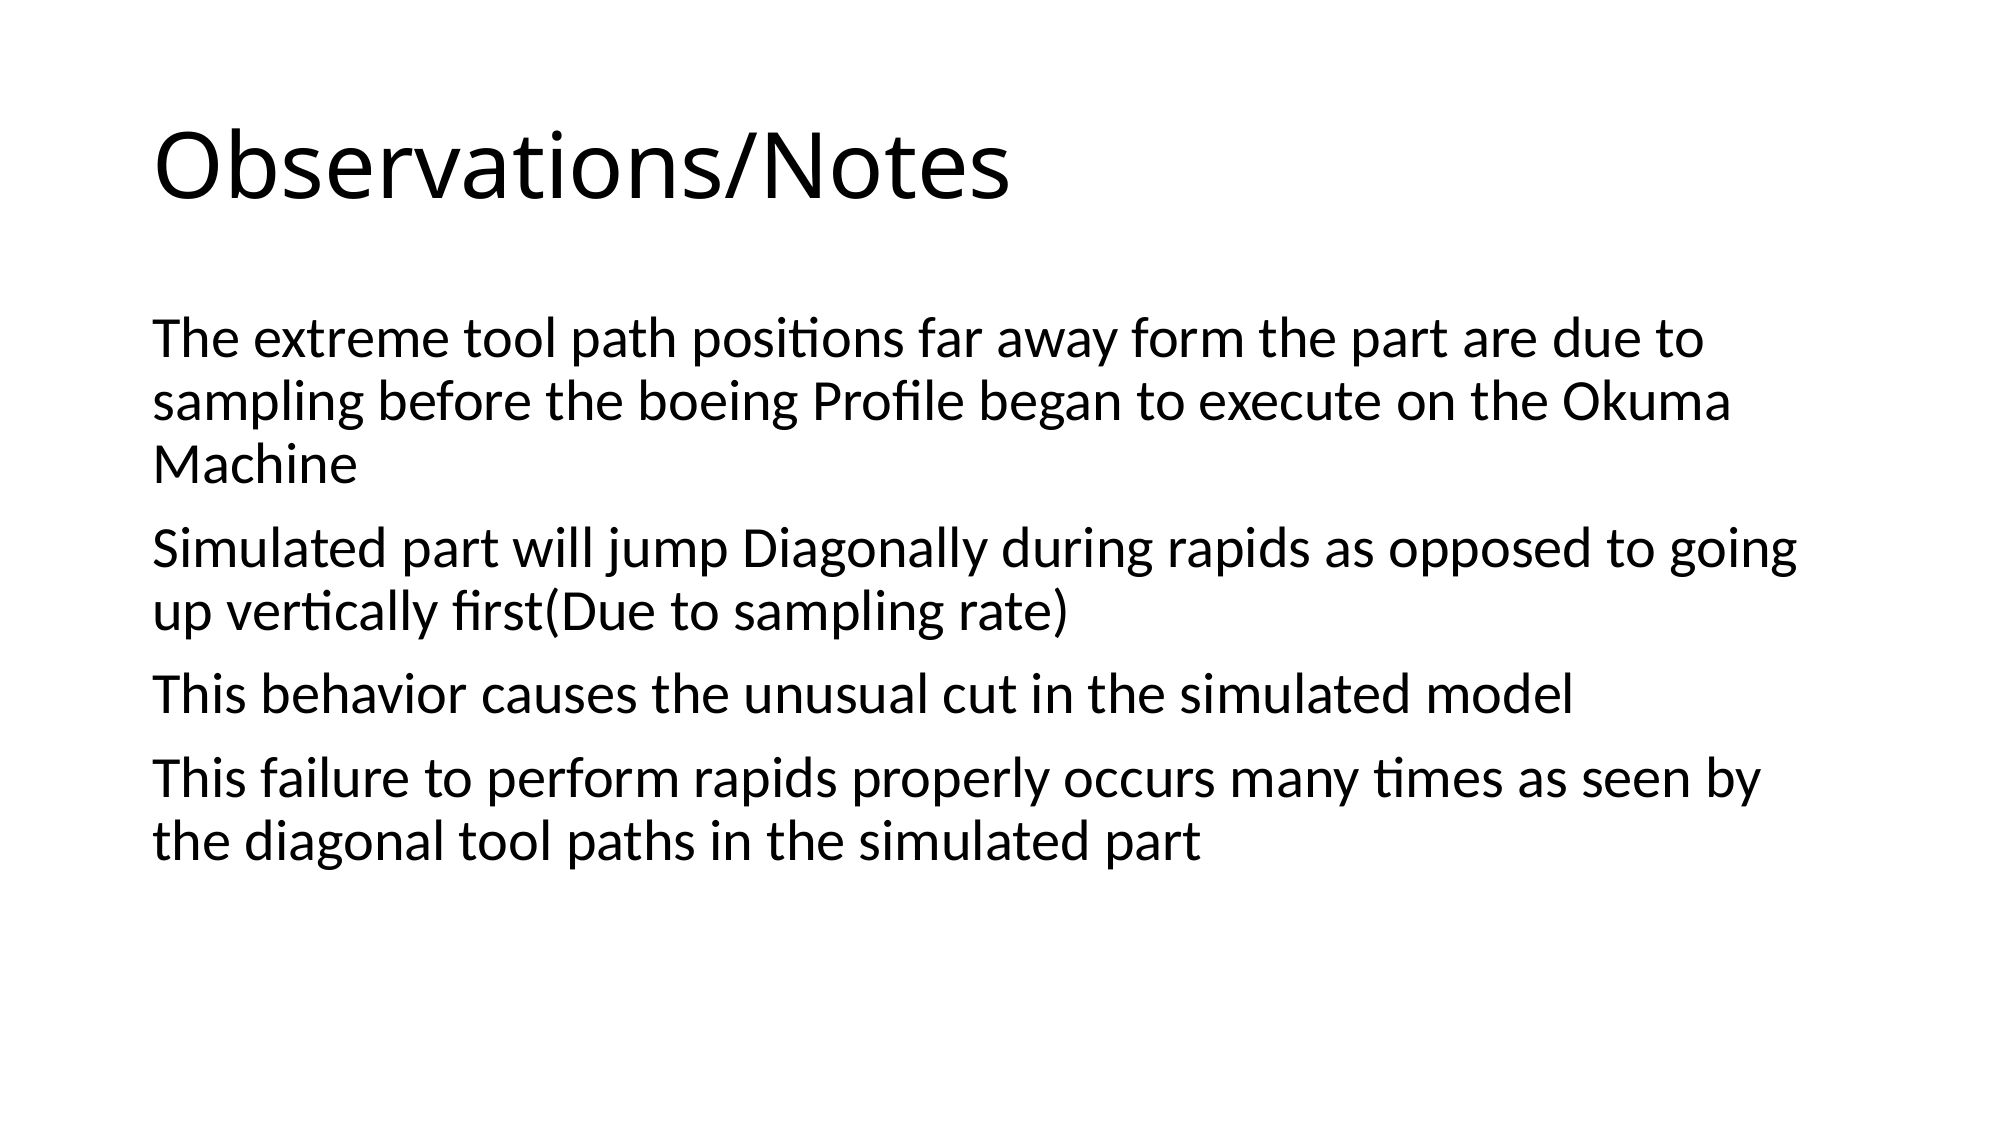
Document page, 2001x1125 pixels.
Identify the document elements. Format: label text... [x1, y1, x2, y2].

title Observations/Notes [137, 59, 1863, 278]
list The extreme tool path positions far away form the part are due to sampling before the boeing Profile began to execute on the Okuma Machine Simulated part will jump Diagonally during rapids as opposed to going up vertically first(Due to sampling rate) This behavior causes the unusual cut in the simulated model This failure to perform rapids properly occurs many times as seen by the diagonal tool paths in the simulated part [137, 299, 1863, 1014]
